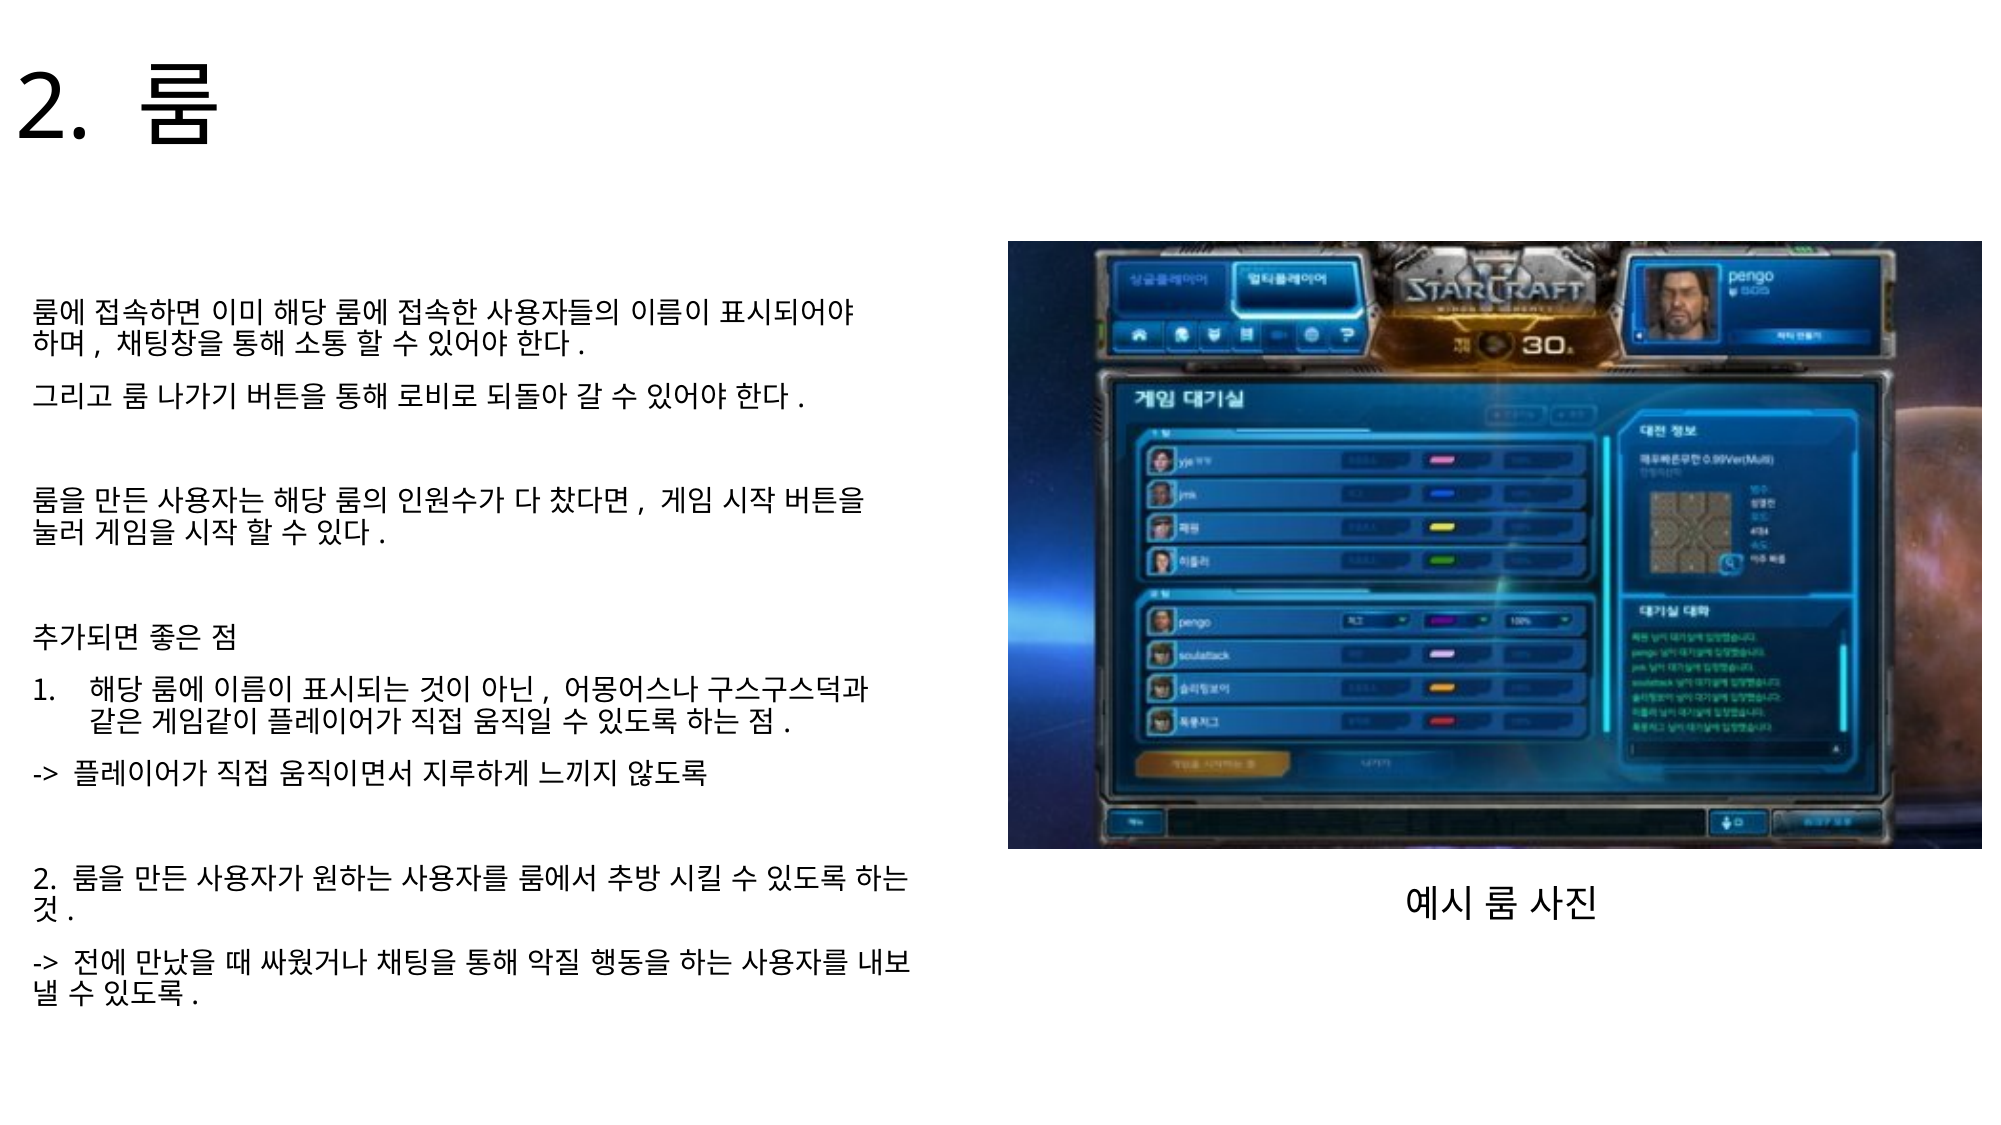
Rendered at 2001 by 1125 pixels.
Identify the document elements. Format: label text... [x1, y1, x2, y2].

picture [1008, 241, 1982, 849]
list 룸에 접속하면 이미 해당 룸에 접속한 사용자들의 이름이 표시되어야 하며, 채팅창을 통해 소통 할 수 있어야 한다. 그리고 룸 나가기 버튼을 통해 로비로 되돌아 갈 수 있어야 한다. 룸을 만든 사용자는 해당 룸의 인원수가 다 찼다면, 게임 시작 버튼을 눌러 게임을 시작 할 수 있다. 추가되면 좋은 점 해당 룸에 이름이 표시되는 것이 아닌, 어몽어스나 구스구스덕과 같은 게임같이 플레이어가 직접 움직일 수 있도록 하는 점. -> 플레이어가 직접 움직이면서 지루하게 느끼지 않도록 2. 룸을 만든 사용자가 원하는 사용자를 룸에서 추방 시킬 수 있도록 하는 것. -> 전에 만났을 때 싸웠거나 채팅을 통해 악질 행동을 하는 사용자를 내보 낼 수 있도록. [18, 290, 931, 1083]
text_box 예시 룸 사진 [1390, 873, 1615, 933]
title 2. 룸 [0, 0, 1725, 218]
